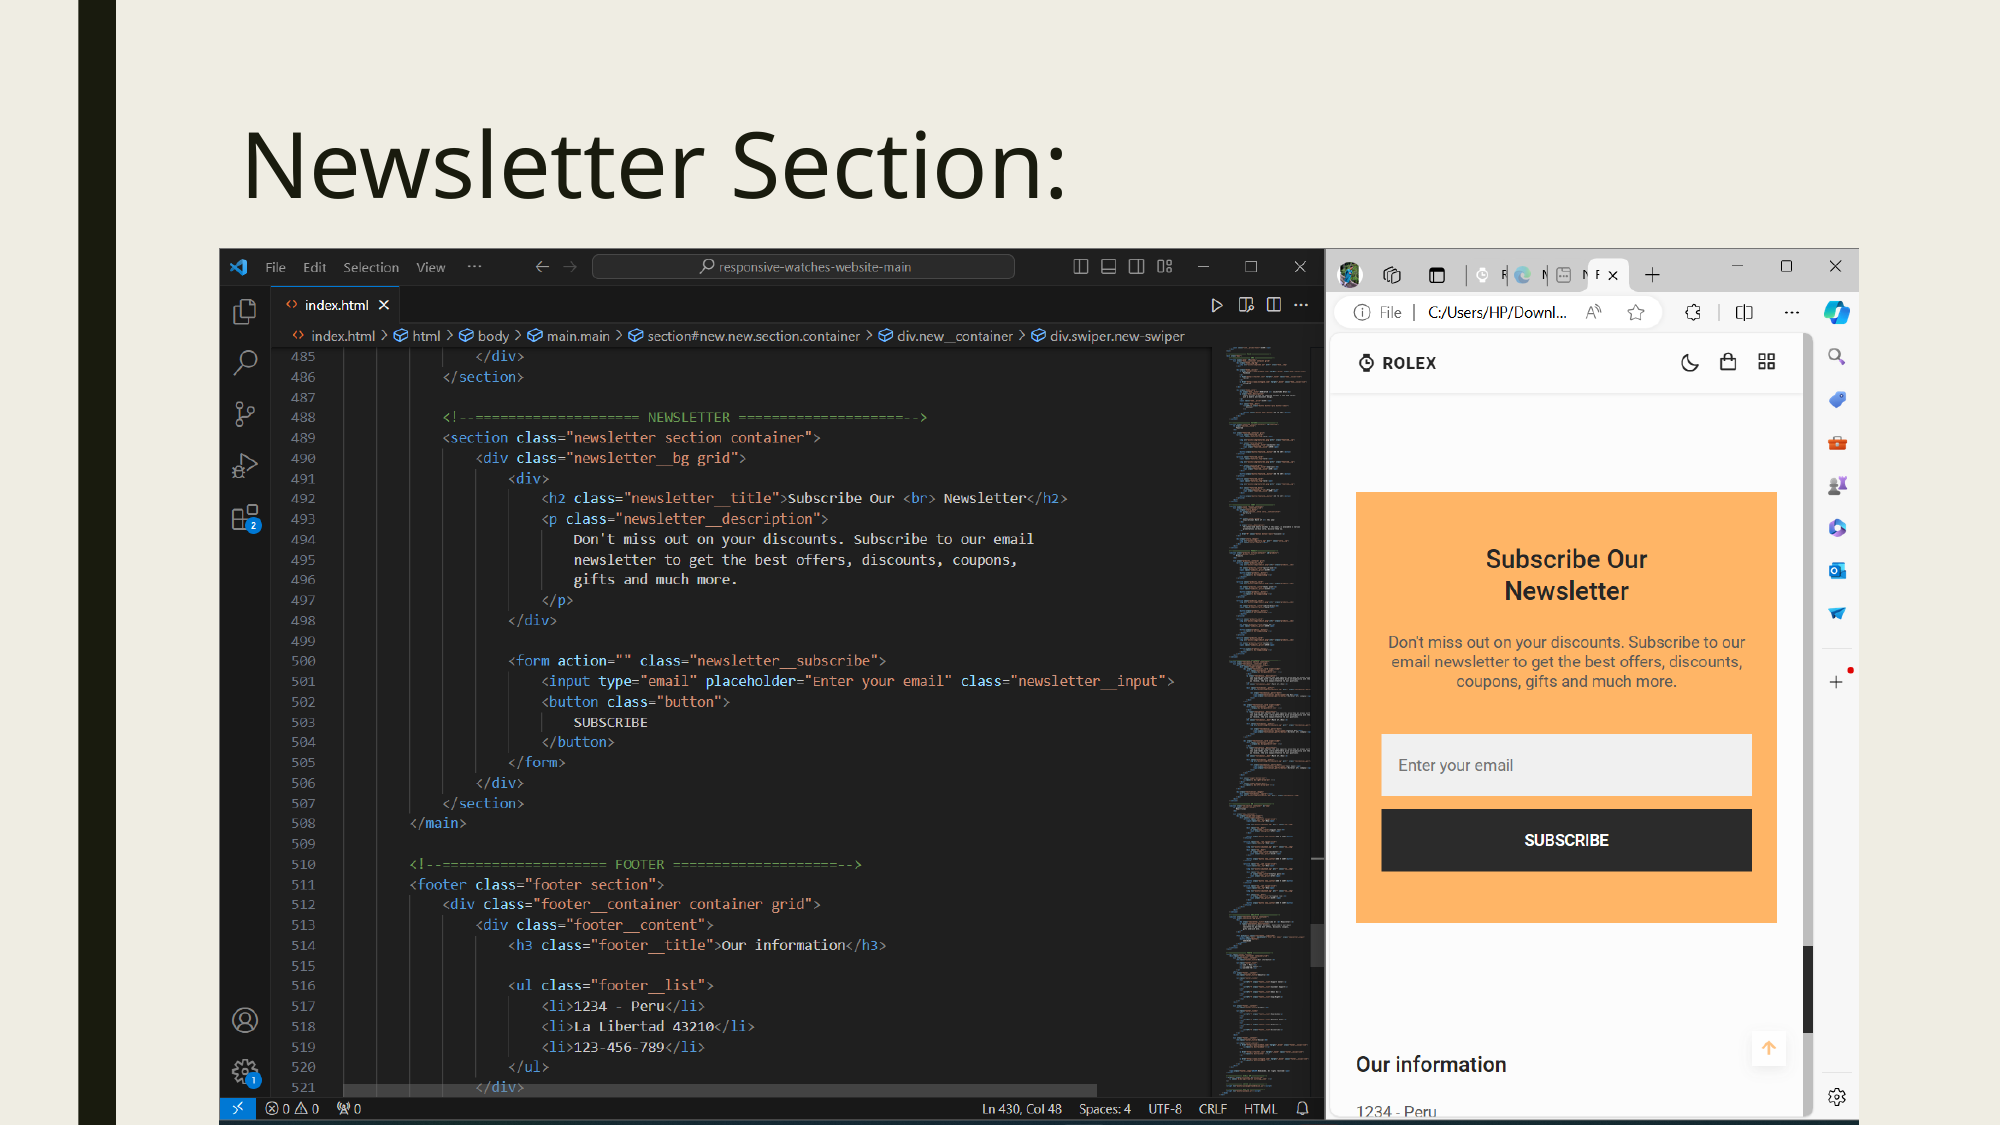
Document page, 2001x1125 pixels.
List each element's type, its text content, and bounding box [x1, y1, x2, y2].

title Newsletter Section: [225, 112, 1800, 248]
picture [219, 248, 1859, 1125]
